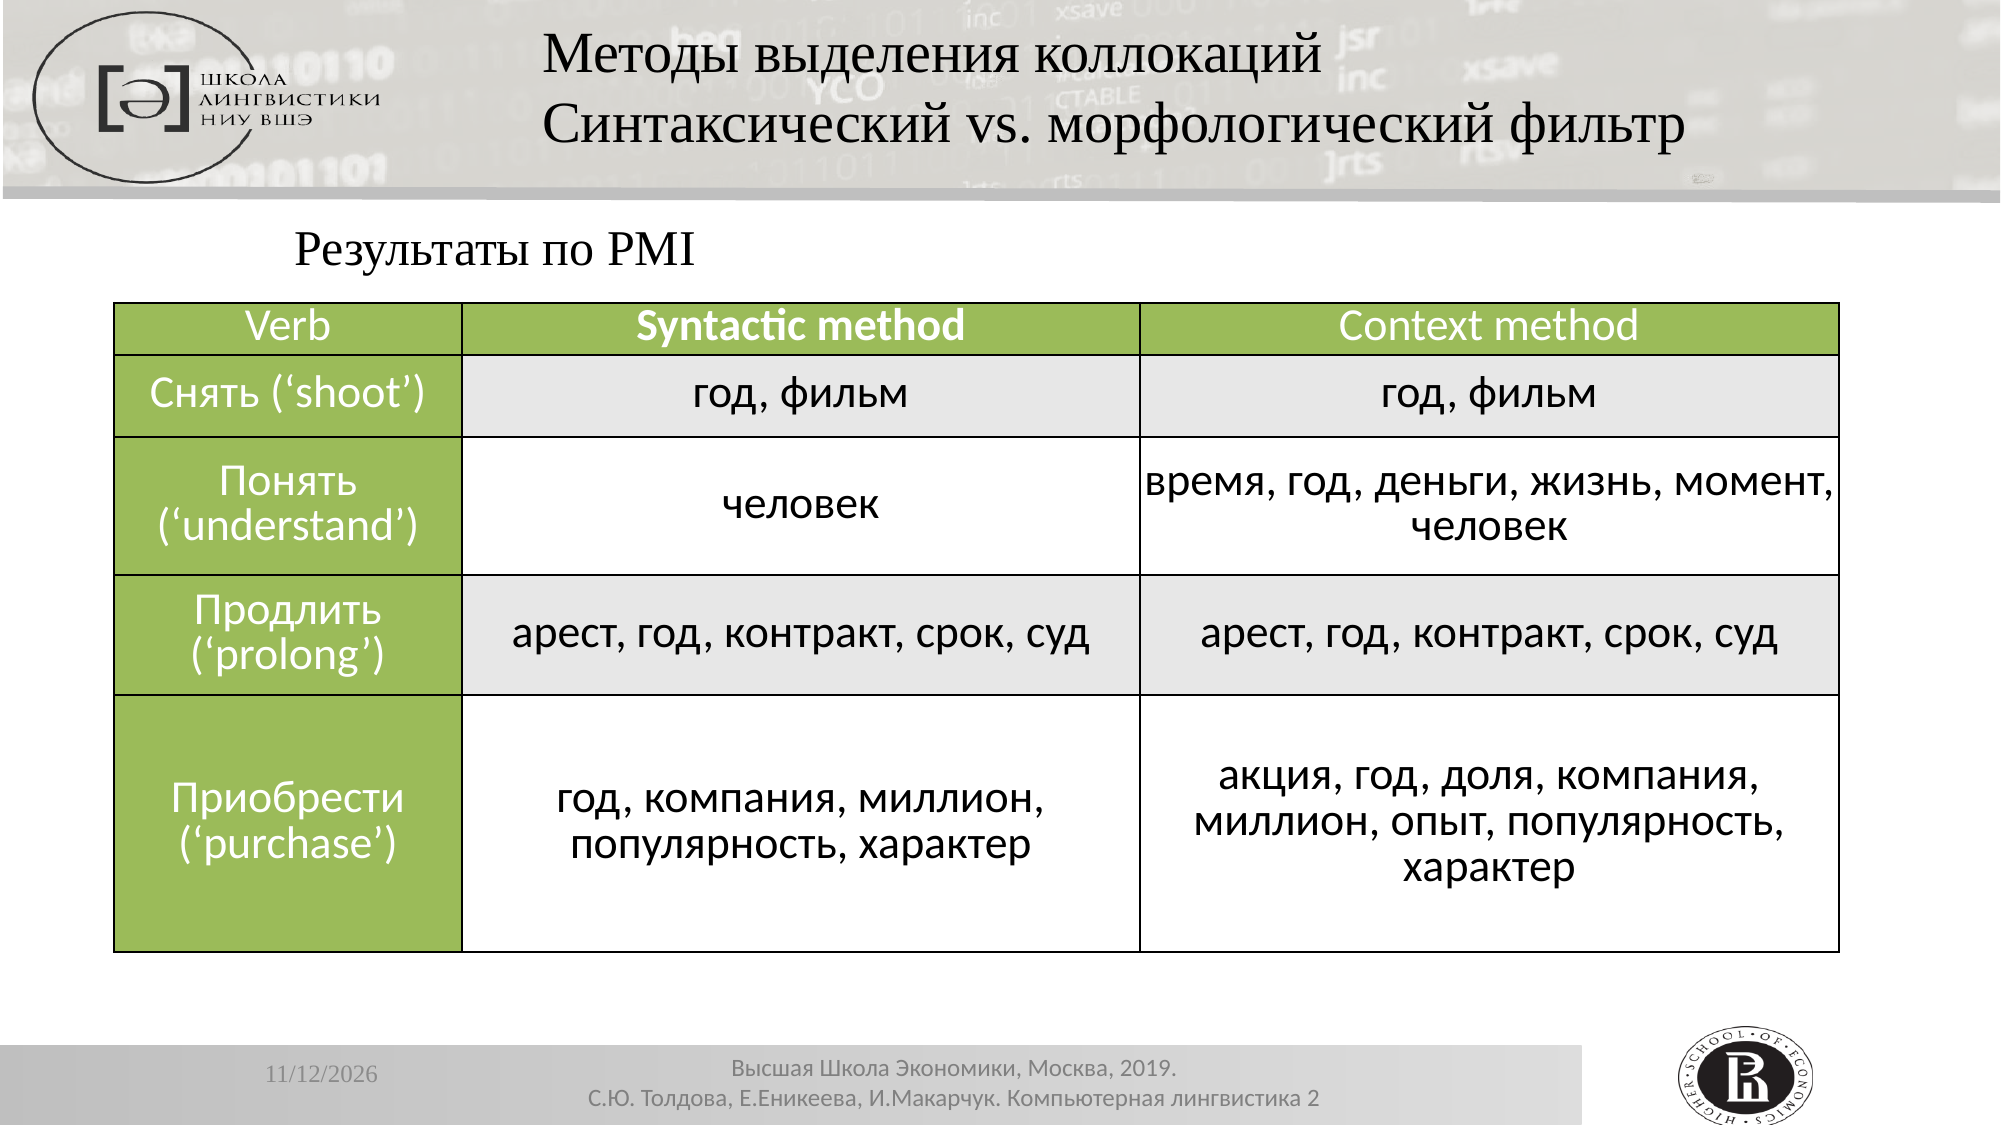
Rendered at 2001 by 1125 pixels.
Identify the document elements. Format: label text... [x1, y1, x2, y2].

table_cell Приобрести (‘purchase’) [115, 696, 461, 951]
table_header Context method [1141, 304, 1838, 354]
table_cell время, год, деньги, жизнь, момент, человек [1141, 438, 1838, 574]
table_cell Продлить (‘prolong’) [115, 576, 461, 694]
table_cell год, фильм [1141, 356, 1838, 436]
table_cell человек [463, 438, 1139, 574]
table_cell арест, год, контракт, срок, суд [463, 576, 1139, 694]
table_header Syntactic method [463, 304, 1139, 354]
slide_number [249, 1042, 600, 1103]
picture [27, 7, 380, 187]
text_box Результаты по PMI [279, 208, 1579, 283]
picture [1678, 1026, 1813, 1125]
table_header Verb [115, 304, 461, 354]
table_cell арест, год, контракт, срок, суд [1141, 576, 1838, 694]
table_cell акция, год, доля, компания, миллион, опыт, популярность, характер [1141, 696, 1838, 951]
table_cell Снять (‘shoot’) [115, 356, 461, 436]
table_cell год, фильм [463, 356, 1139, 436]
text_box Методы выделения коллокаций Синтаксический vs. морфологический фильтр [527, 6, 1712, 162]
table_cell Понять (‘understand’) [115, 438, 461, 574]
table_cell год, компания, миллион, популярность, характер [463, 696, 1139, 951]
